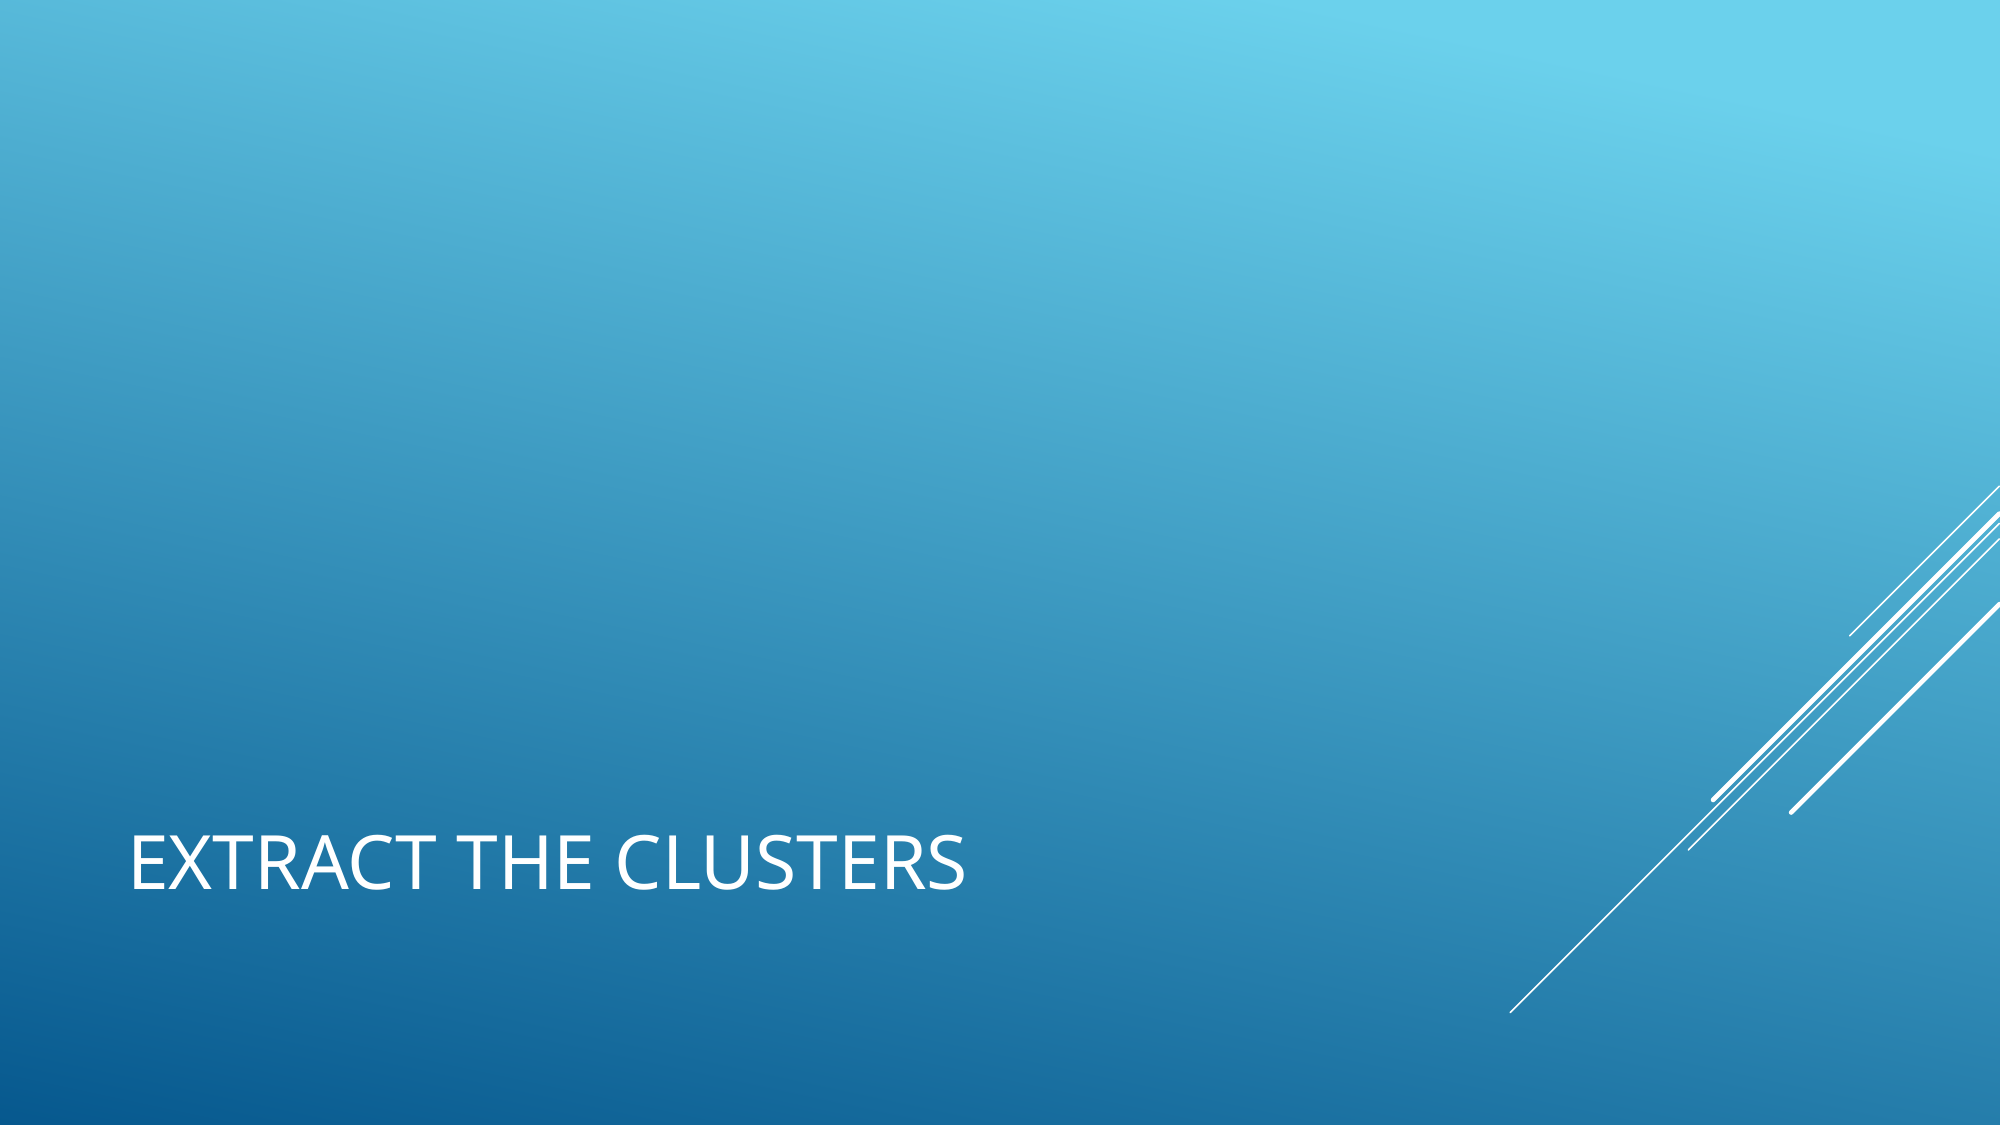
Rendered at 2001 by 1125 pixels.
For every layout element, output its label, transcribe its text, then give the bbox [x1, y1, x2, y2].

title Extract the clusters [112, 736, 1513, 984]
